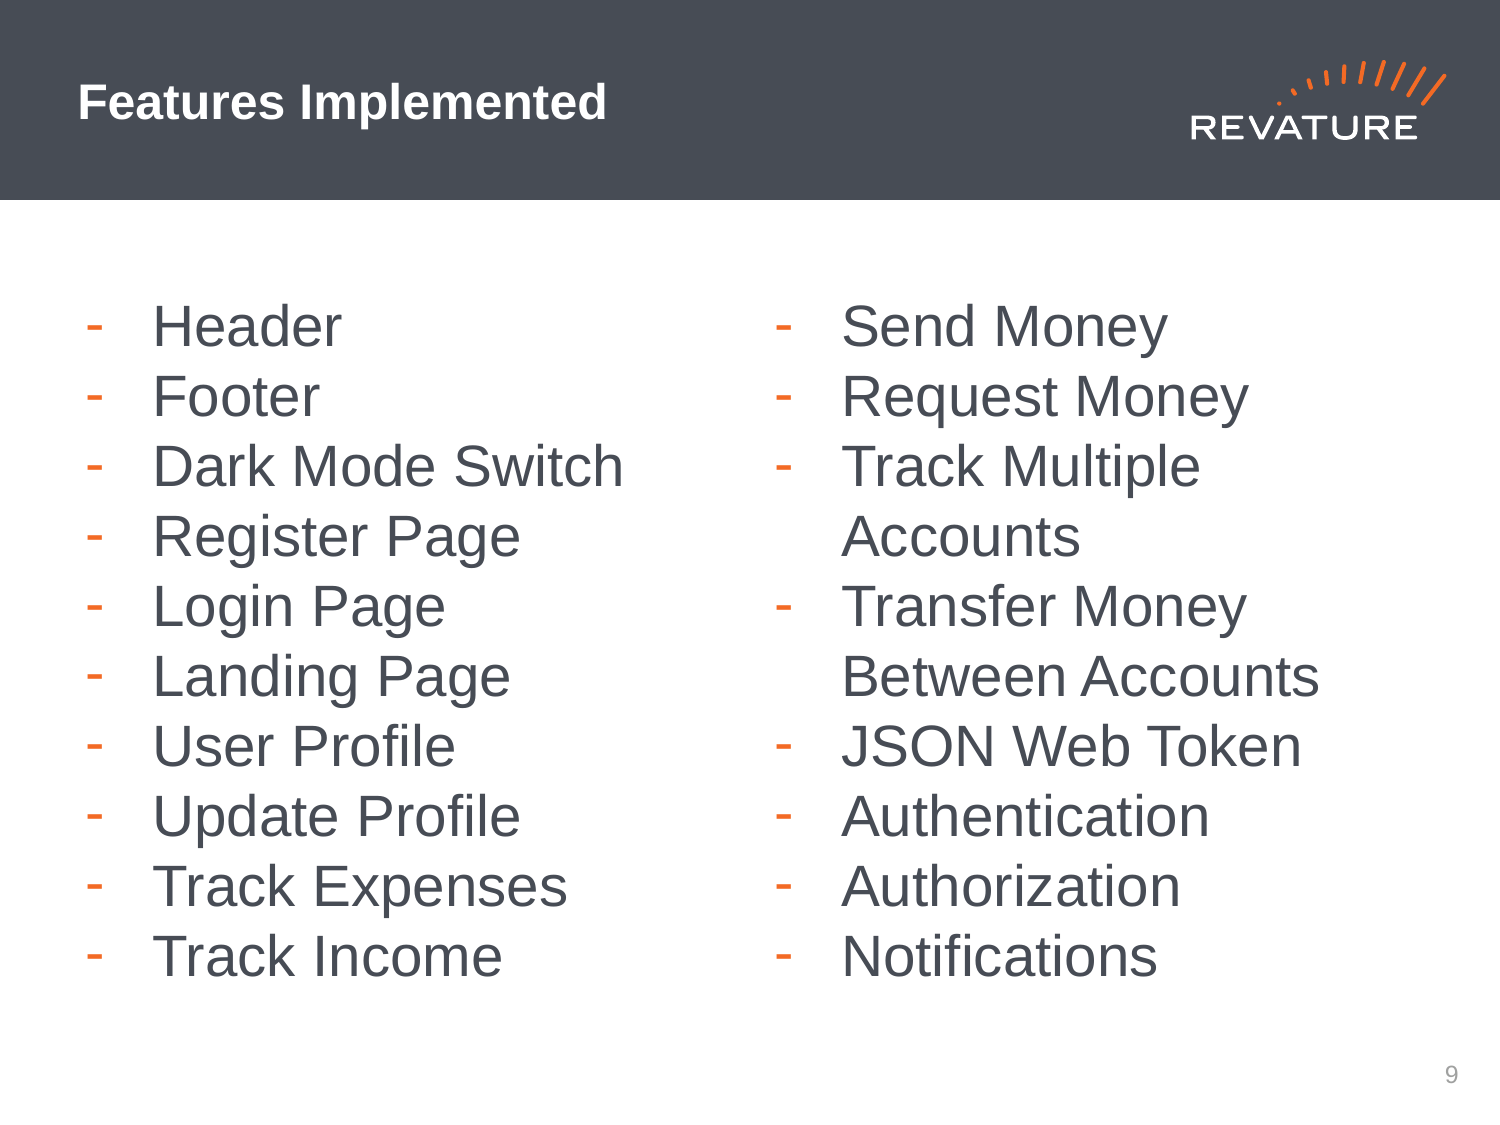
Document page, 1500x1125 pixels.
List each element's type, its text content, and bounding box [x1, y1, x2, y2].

slide_number ‹#› [1441, 1043, 1474, 1104]
title Features Implemented [62, 0, 1084, 200]
list Header Footer Dark Mode Switch Register Page Login Page Landing Page User Profile Update Profile Track Expenses Track Income [62, 280, 751, 1125]
list Send Money Request Money Track Multiple Accounts Transfer Money Between Accounts JSON Web Token Authentication Authorization Notifications [751, 280, 1441, 1125]
